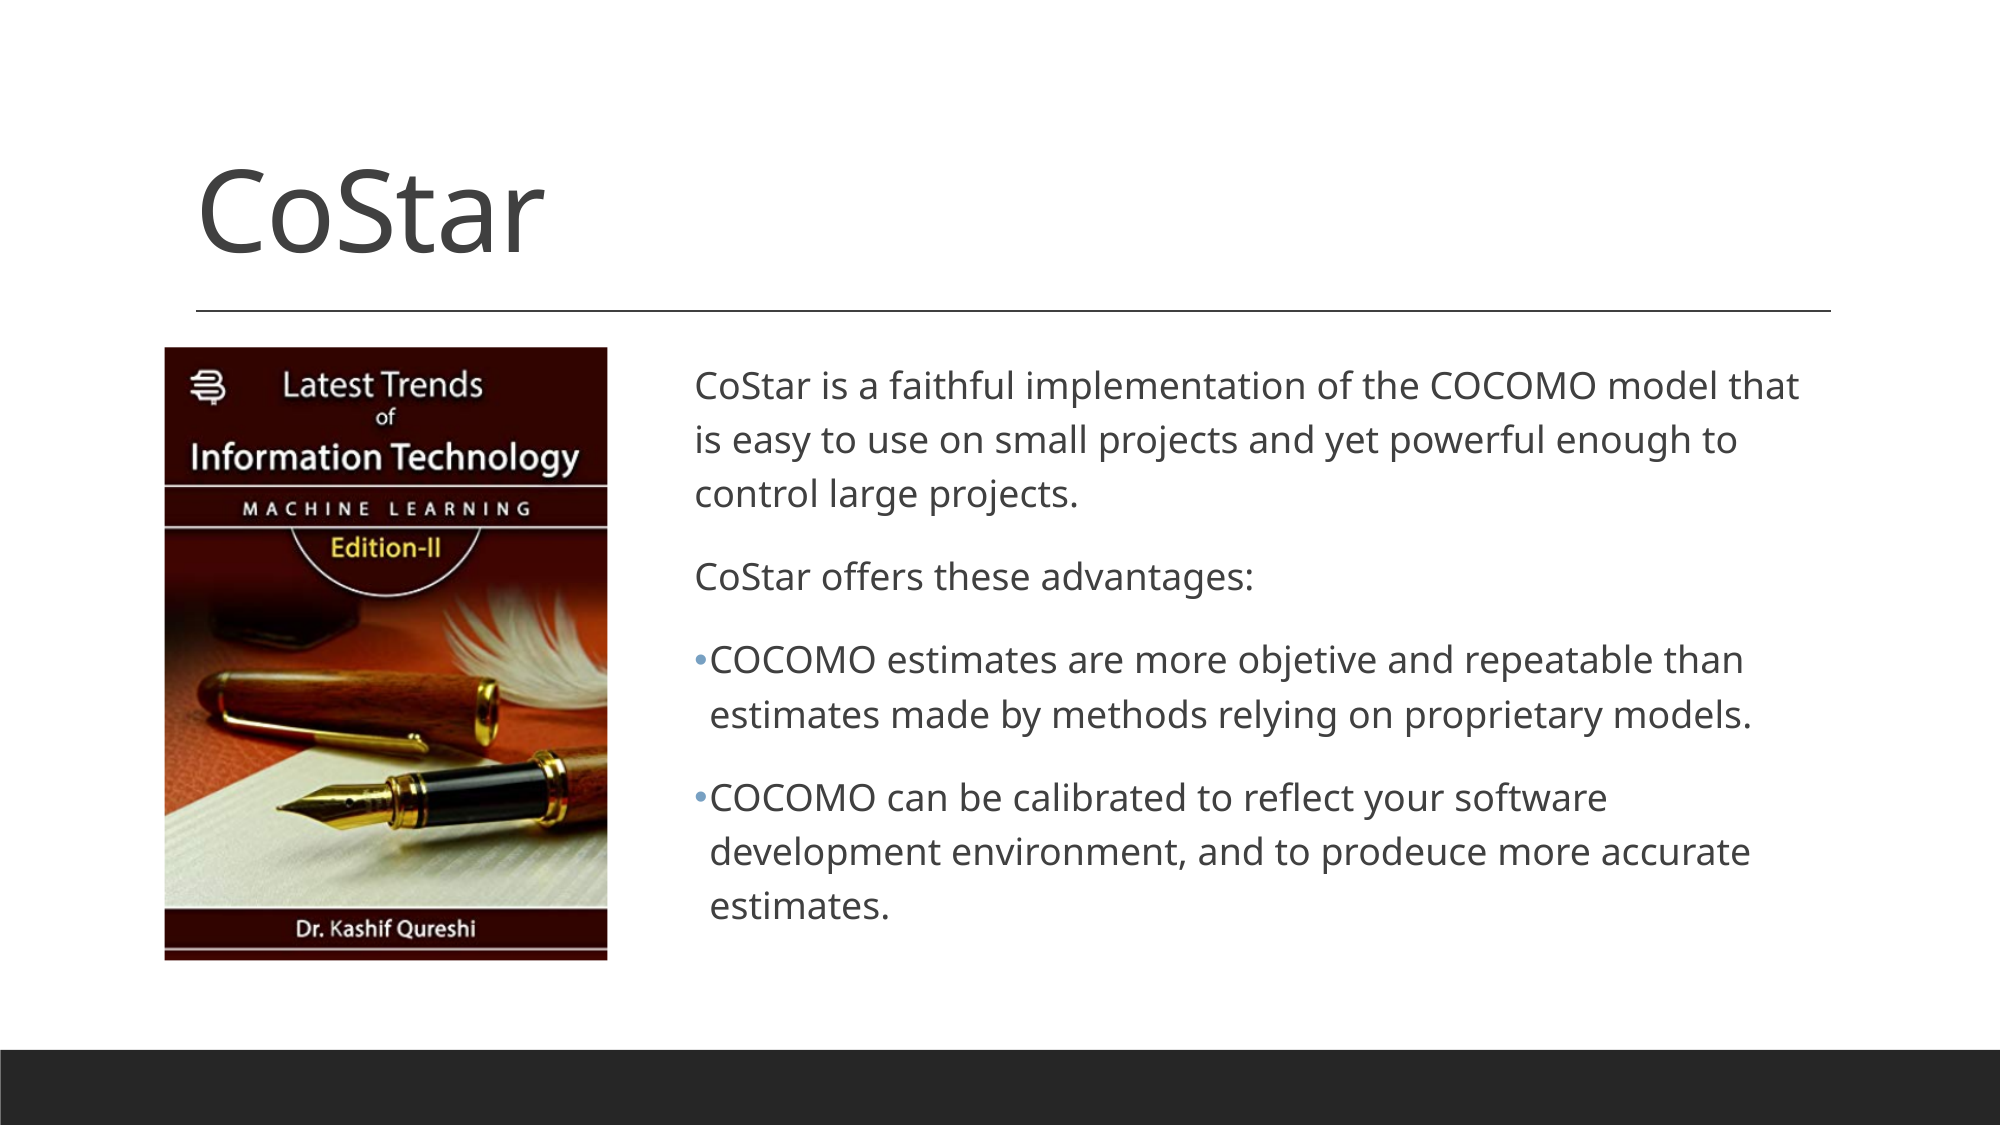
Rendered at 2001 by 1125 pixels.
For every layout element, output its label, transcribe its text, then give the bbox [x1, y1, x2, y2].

title CoStar [180, 47, 1830, 285]
picture [159, 345, 611, 964]
list CoStar is a faithful implementation of the COCOMO model that is easy to use on small projects and yet powerful enough to control large projects. CoStar offers these advantages: COCOMO estimates are more objetive and repeatable than estimates made by methods relying on proprietary models. COCOMO can be calibrated to reflect your software development environment, and to prodeuce more accurate estimates. [694, 345, 1830, 963]
